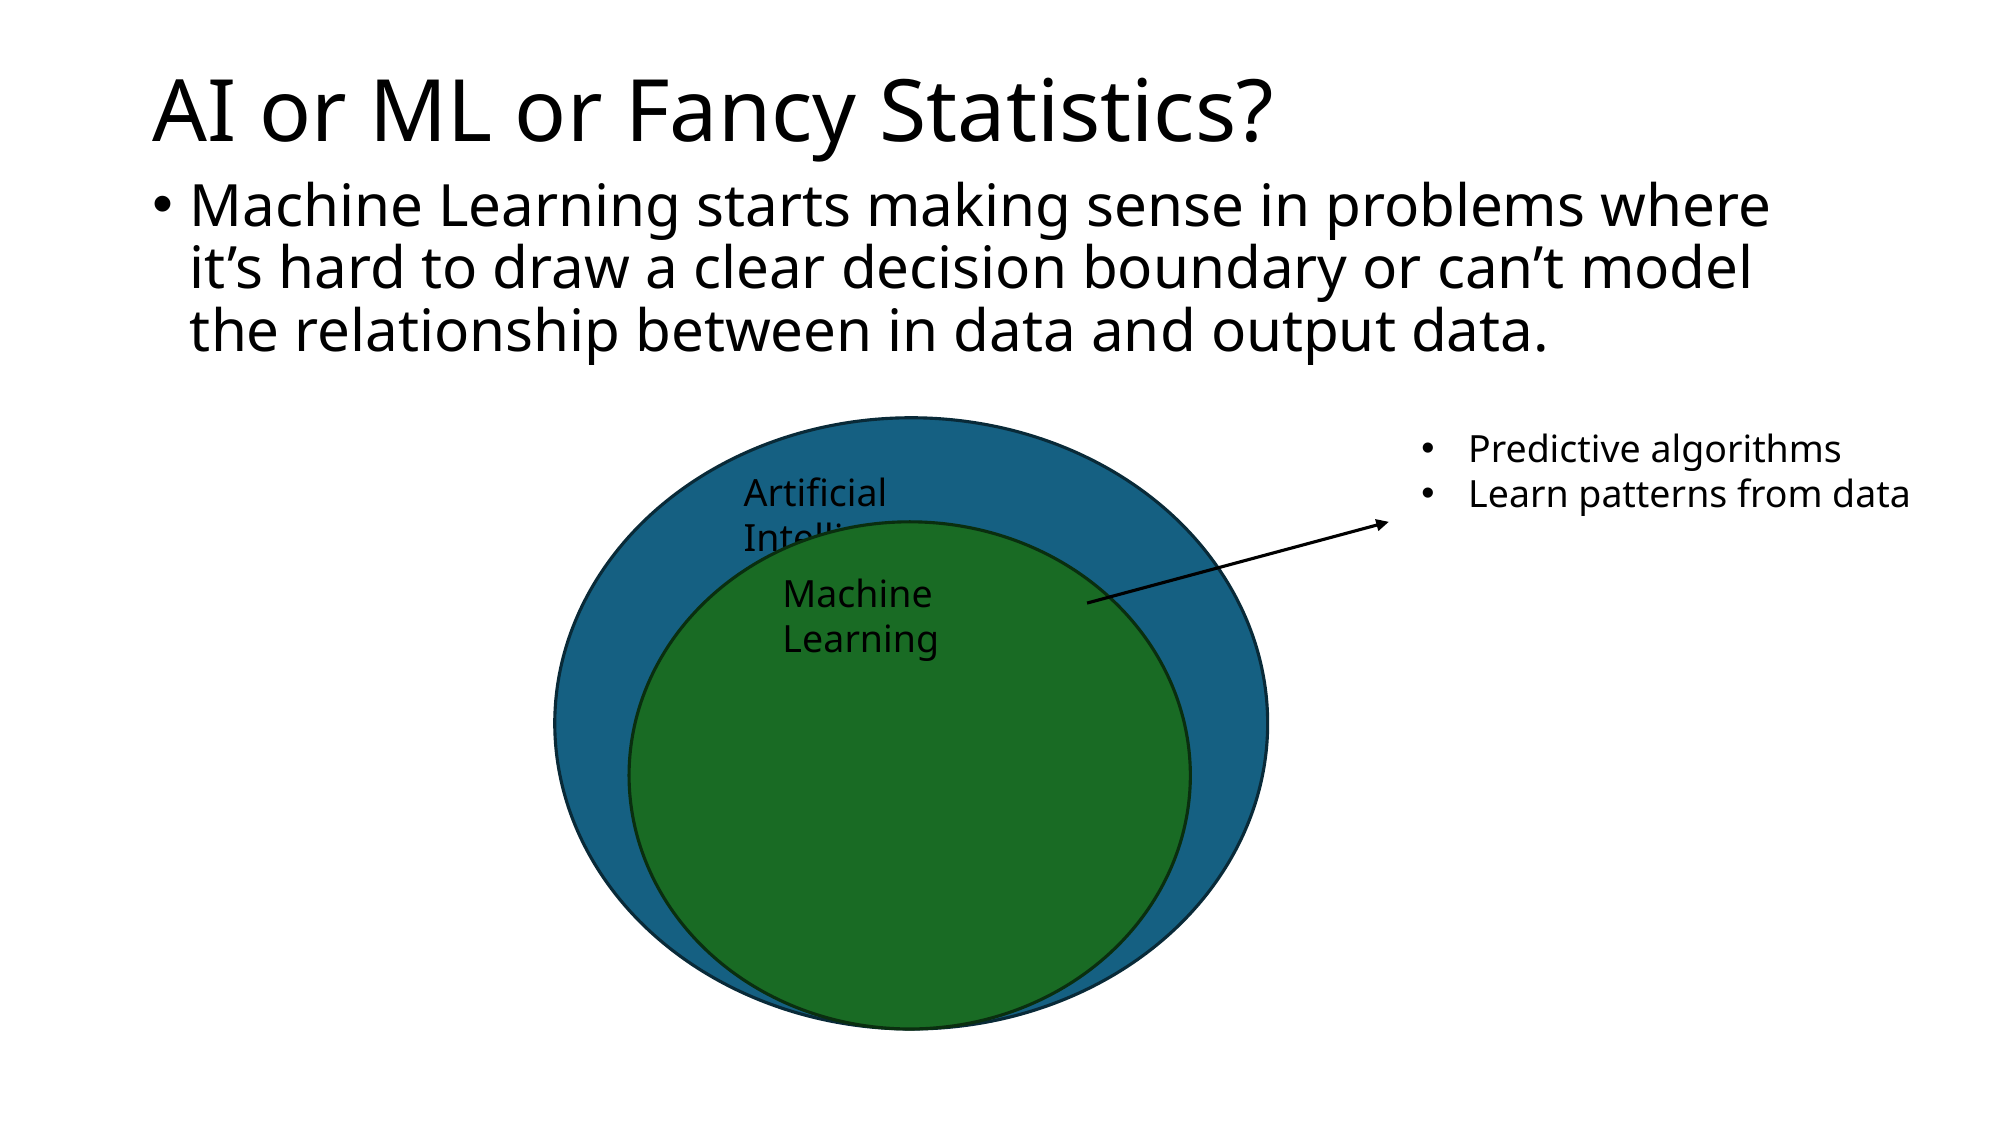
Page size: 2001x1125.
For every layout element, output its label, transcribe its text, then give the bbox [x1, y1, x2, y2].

title AI or ML or Fancy Statistics? [137, 59, 1863, 168]
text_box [1086, 521, 1390, 604]
text_box [1105, 465, 1181, 521]
text_box Artificial Intelligence [728, 461, 1105, 566]
text_box Predictive algorithms Learn patterns from data [1406, 417, 1942, 523]
text_box Machine Learning [767, 562, 1087, 668]
text_box [627, 520, 1192, 1031]
text_box [553, 416, 1098, 1028]
list Machine Learning starts making sense in problems where it’s hard to draw a clear decision boundary or can’t model the relationship between in data and output data. [137, 168, 1863, 379]
text_box [950, 604, 1270, 1029]
